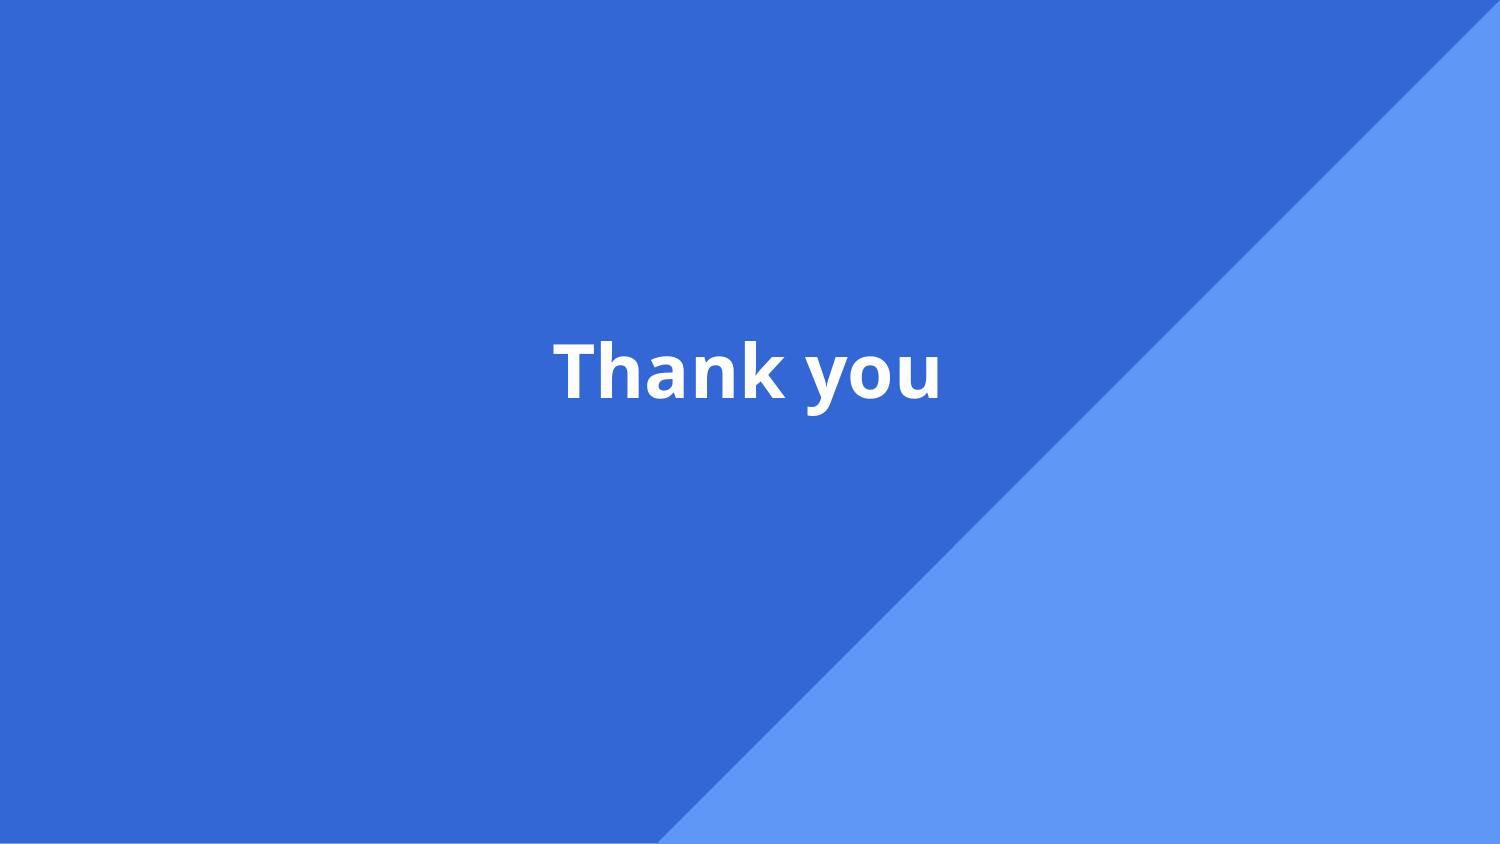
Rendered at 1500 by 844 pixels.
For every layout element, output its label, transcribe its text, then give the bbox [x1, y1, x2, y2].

text_box Thank you [49, 308, 1500, 433]
